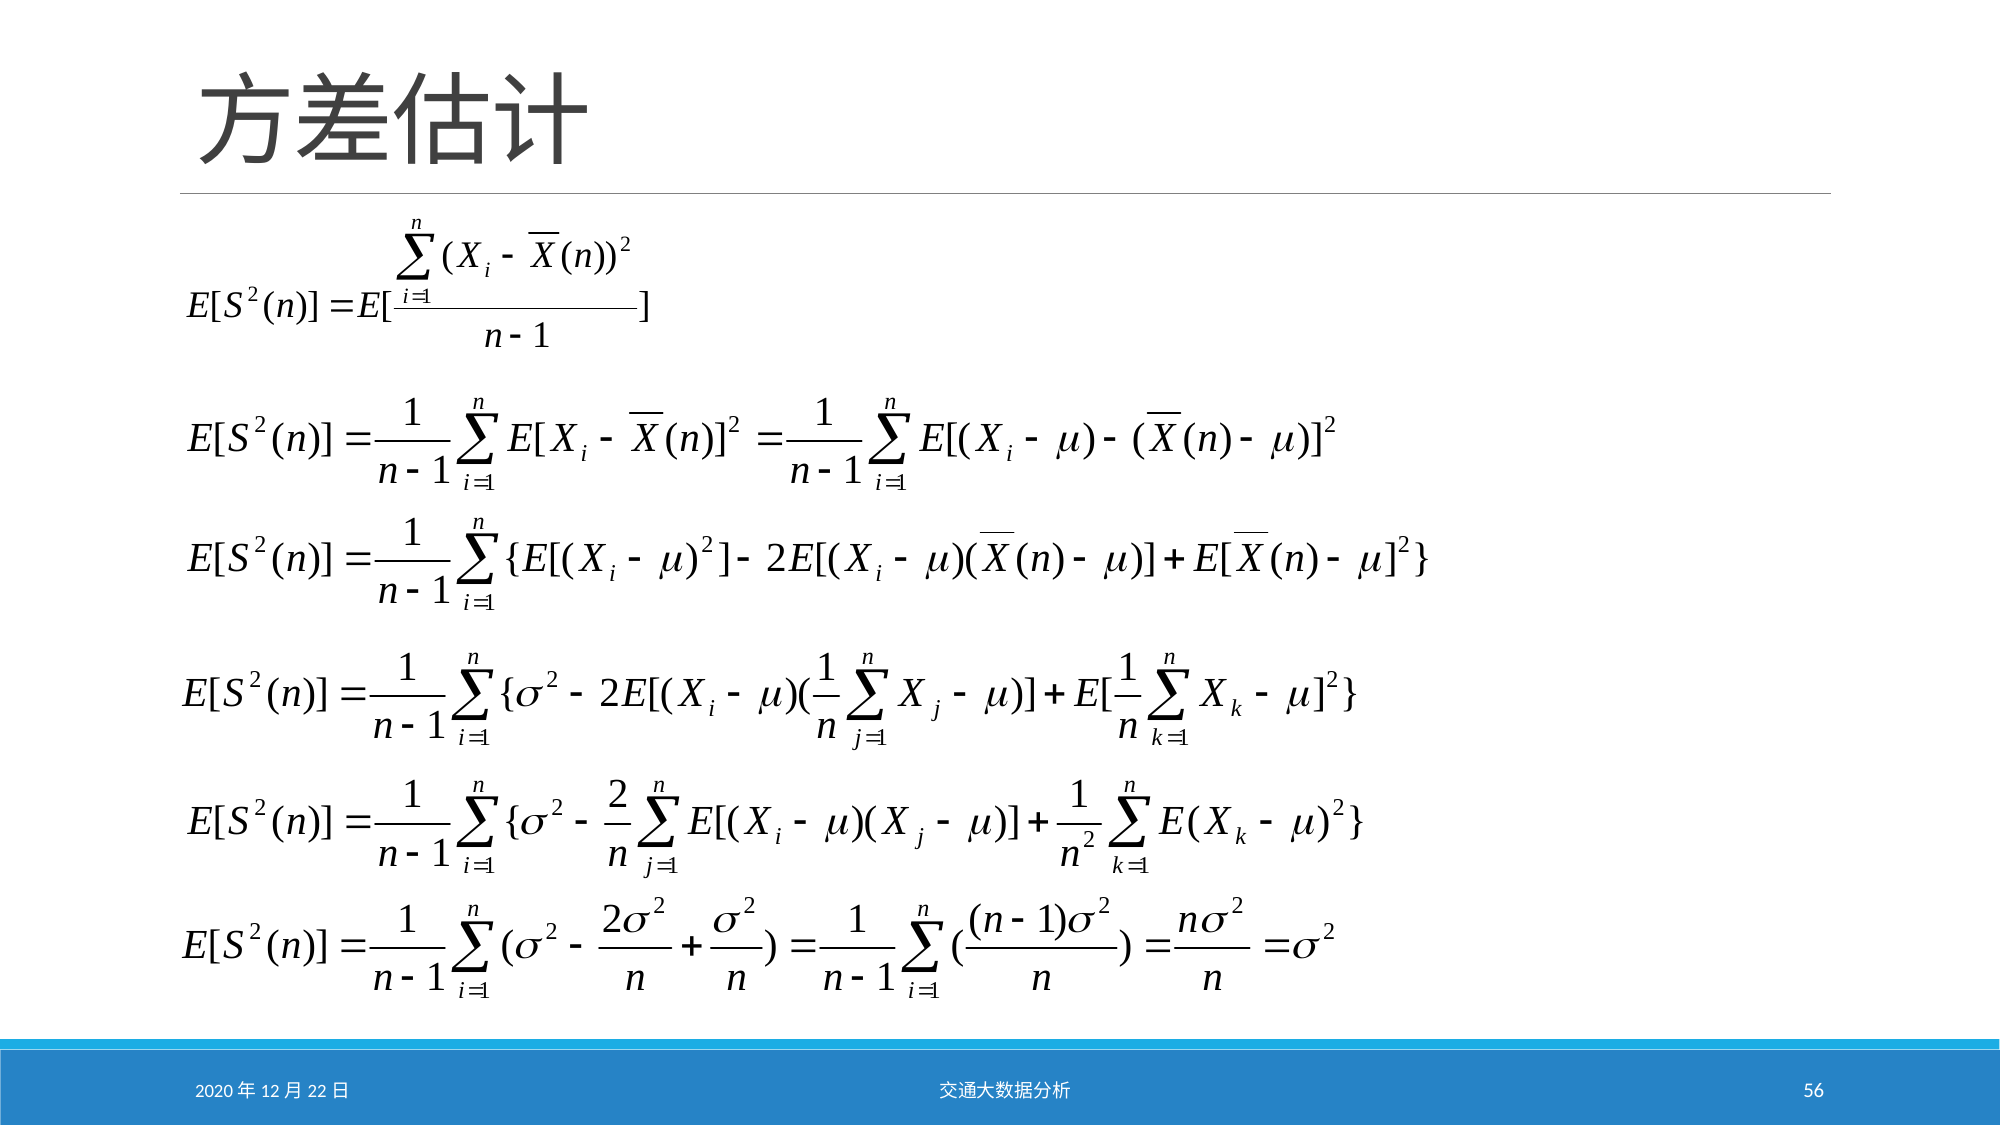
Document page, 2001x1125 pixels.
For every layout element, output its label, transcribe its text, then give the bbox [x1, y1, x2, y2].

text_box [179, 204, 656, 356]
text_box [179, 501, 1436, 620]
slide_number 56 [1624, 1059, 1840, 1120]
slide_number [179, 1059, 586, 1120]
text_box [174, 885, 1344, 1008]
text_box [179, 381, 1346, 500]
title 方差估计 [179, 20, 1830, 185]
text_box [174, 636, 1365, 759]
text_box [179, 764, 1373, 887]
footer 交通大数据分析 [609, 1059, 1401, 1120]
